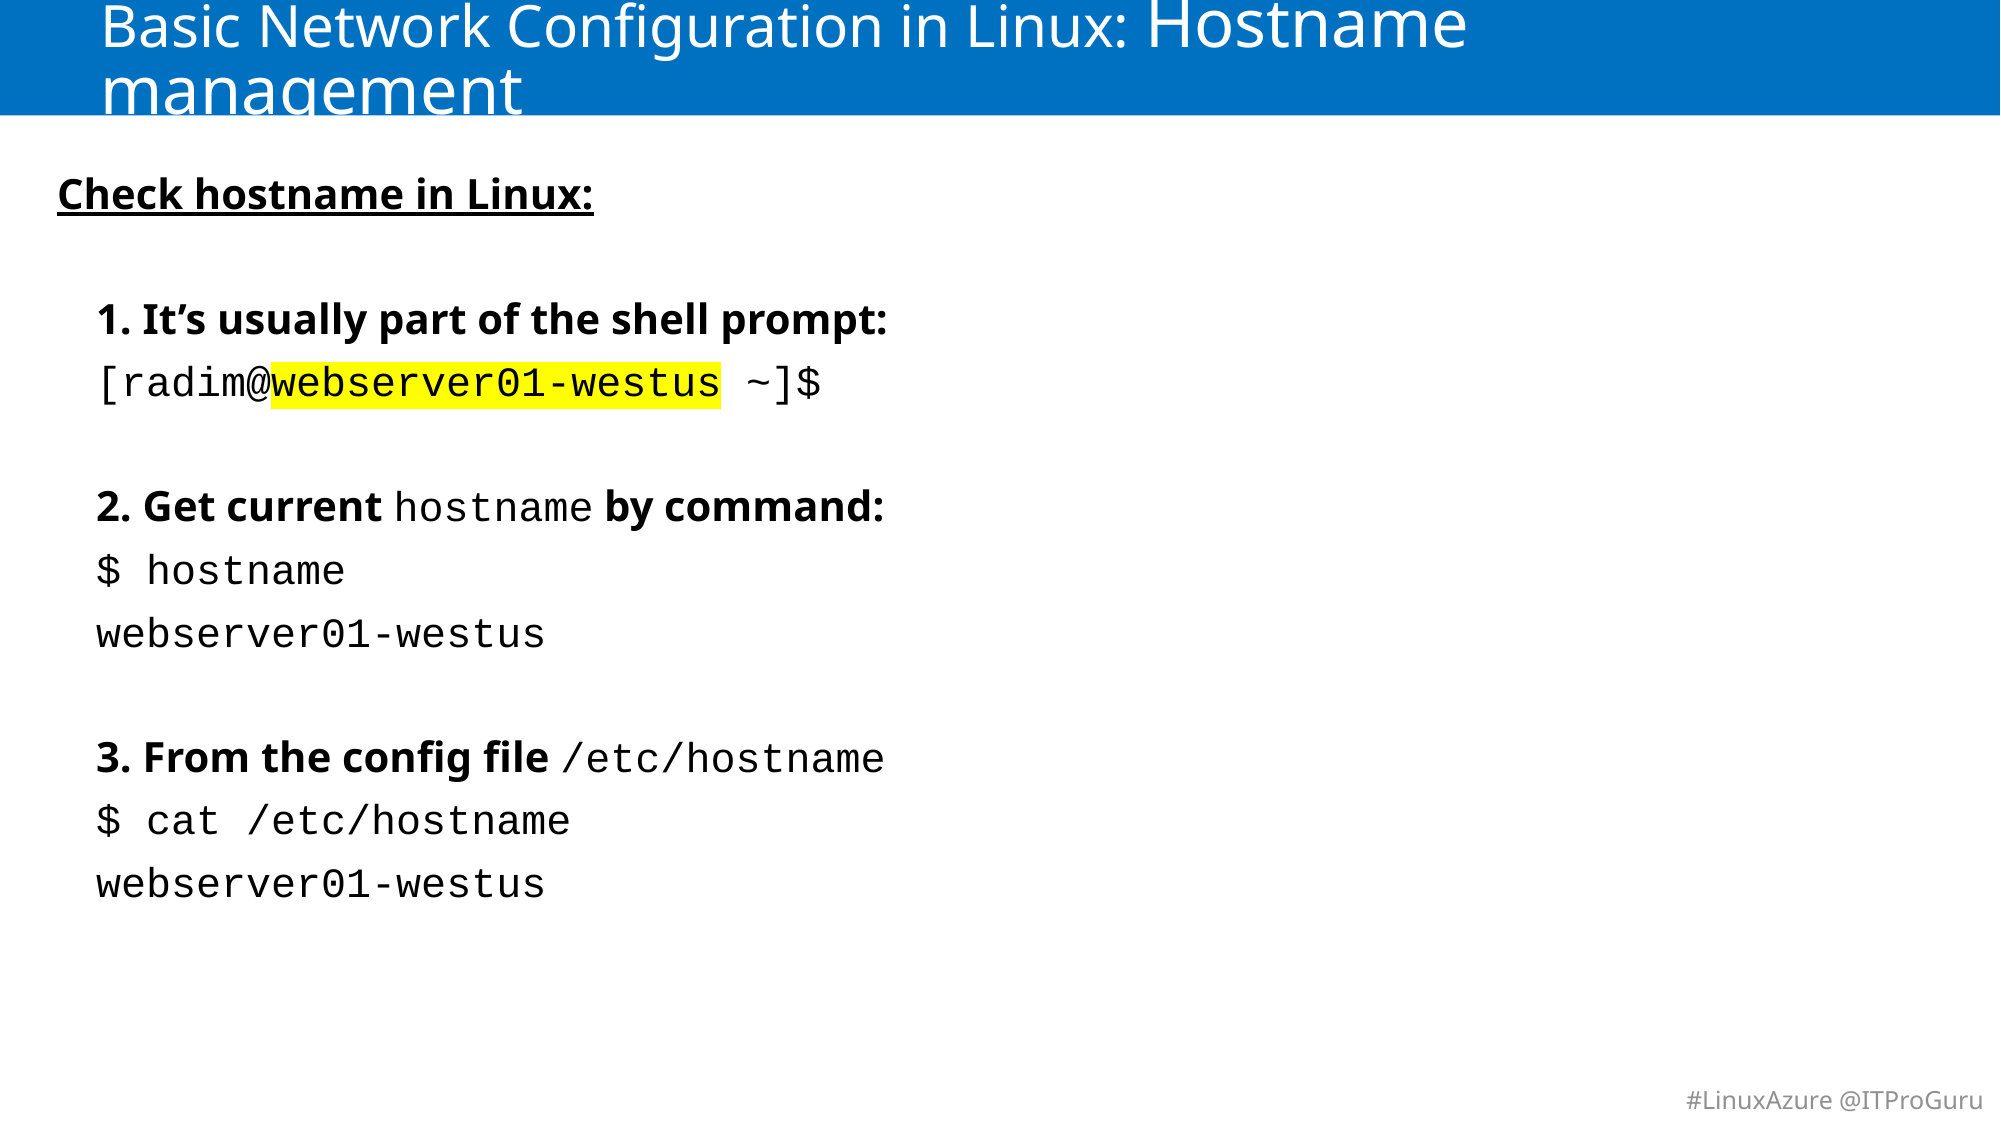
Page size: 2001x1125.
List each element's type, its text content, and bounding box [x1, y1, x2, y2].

title Basic Network Configuration in Linux: Hostname management [100, 0, 1897, 122]
list Check hostname in Linux: 1. It’s usually part of the shell prompt: [radim@webserver01-westus ~]$ 2. Get current hostname by command: $ hostname webserver01-westus 3. From the config file /etc/hostname $ cat /etc/hostname webserver01-westus [56, 167, 1933, 1013]
